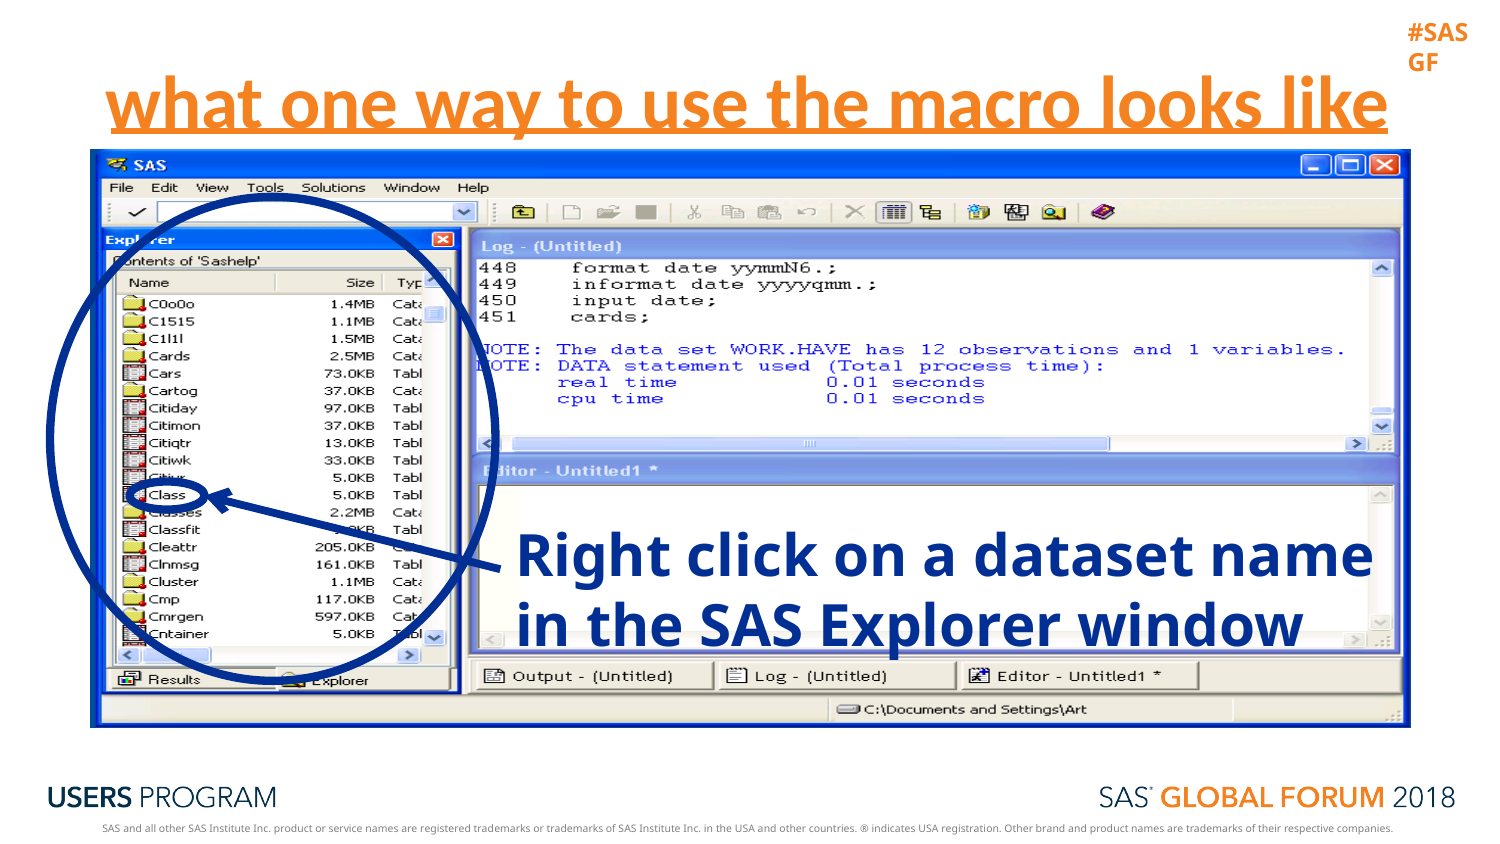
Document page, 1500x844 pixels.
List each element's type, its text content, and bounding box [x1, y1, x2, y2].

text_box [50, 305, 87, 573]
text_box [204, 495, 501, 570]
picture [0, 0, 1500, 844]
title what one way to use the macro looks like [90, 45, 1459, 150]
